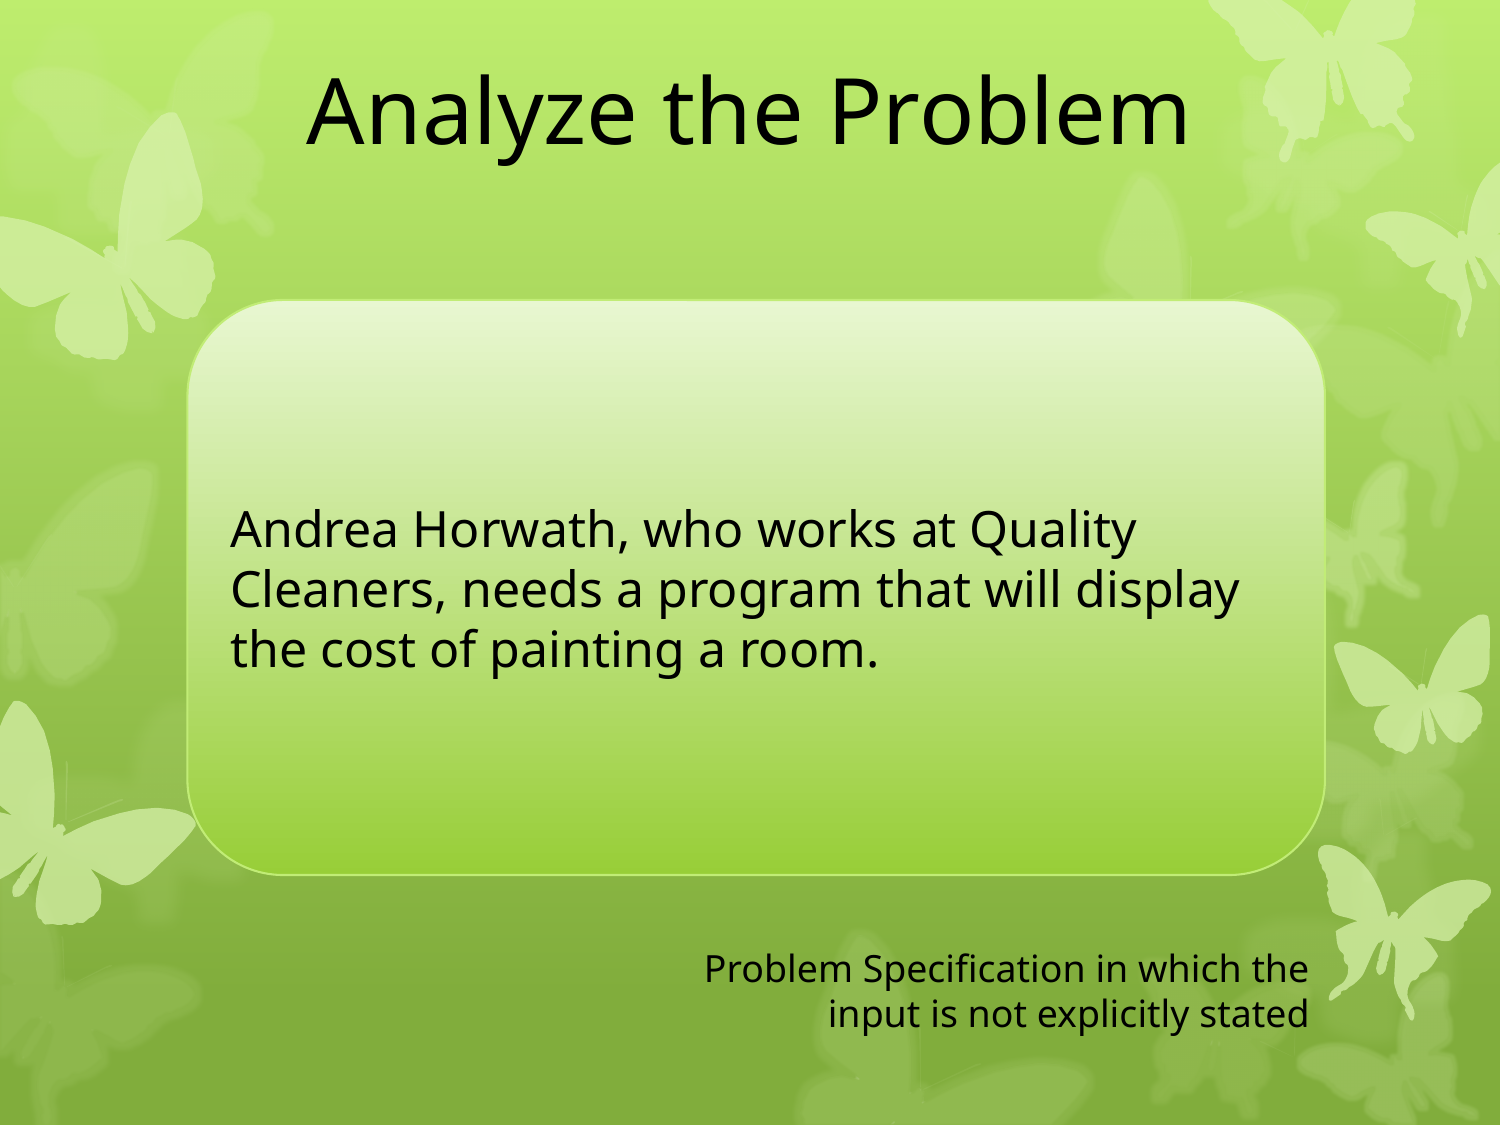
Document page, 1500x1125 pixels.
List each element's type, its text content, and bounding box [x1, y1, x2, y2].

text_box Problem Specification in which the input is not explicitly stated [649, 937, 1325, 1043]
text_box Andrea Horwath, who works at Quality Cleaners, needs a program that will display the cost of painting a room. [186, 298, 1326, 877]
text_box Analyze the Problem [74, 45, 1425, 233]
